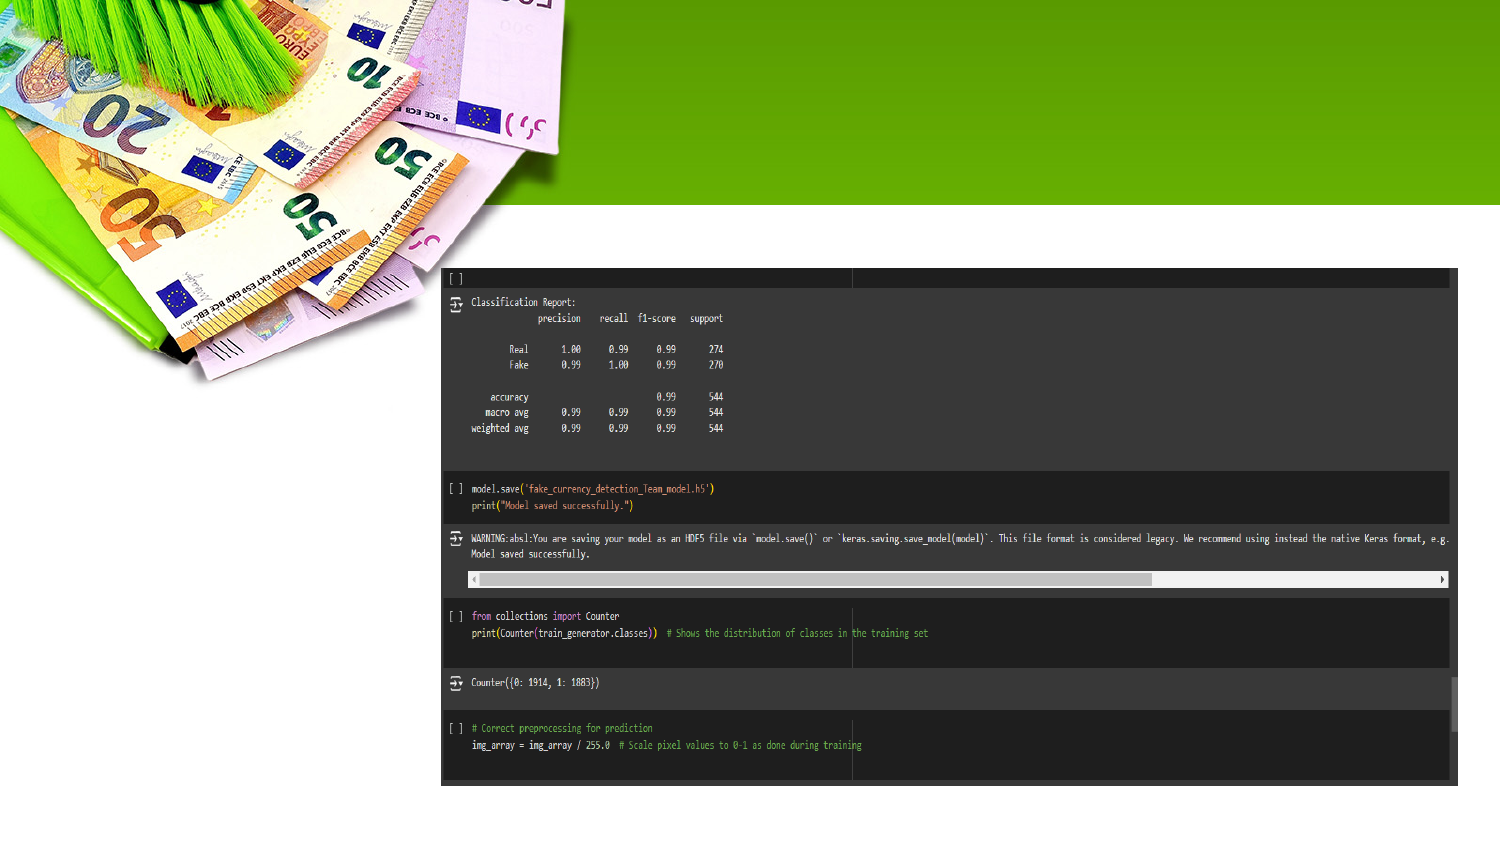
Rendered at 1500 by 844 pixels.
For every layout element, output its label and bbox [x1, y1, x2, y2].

picture [0, 0, 1500, 844]
list [441, 268, 1458, 786]
